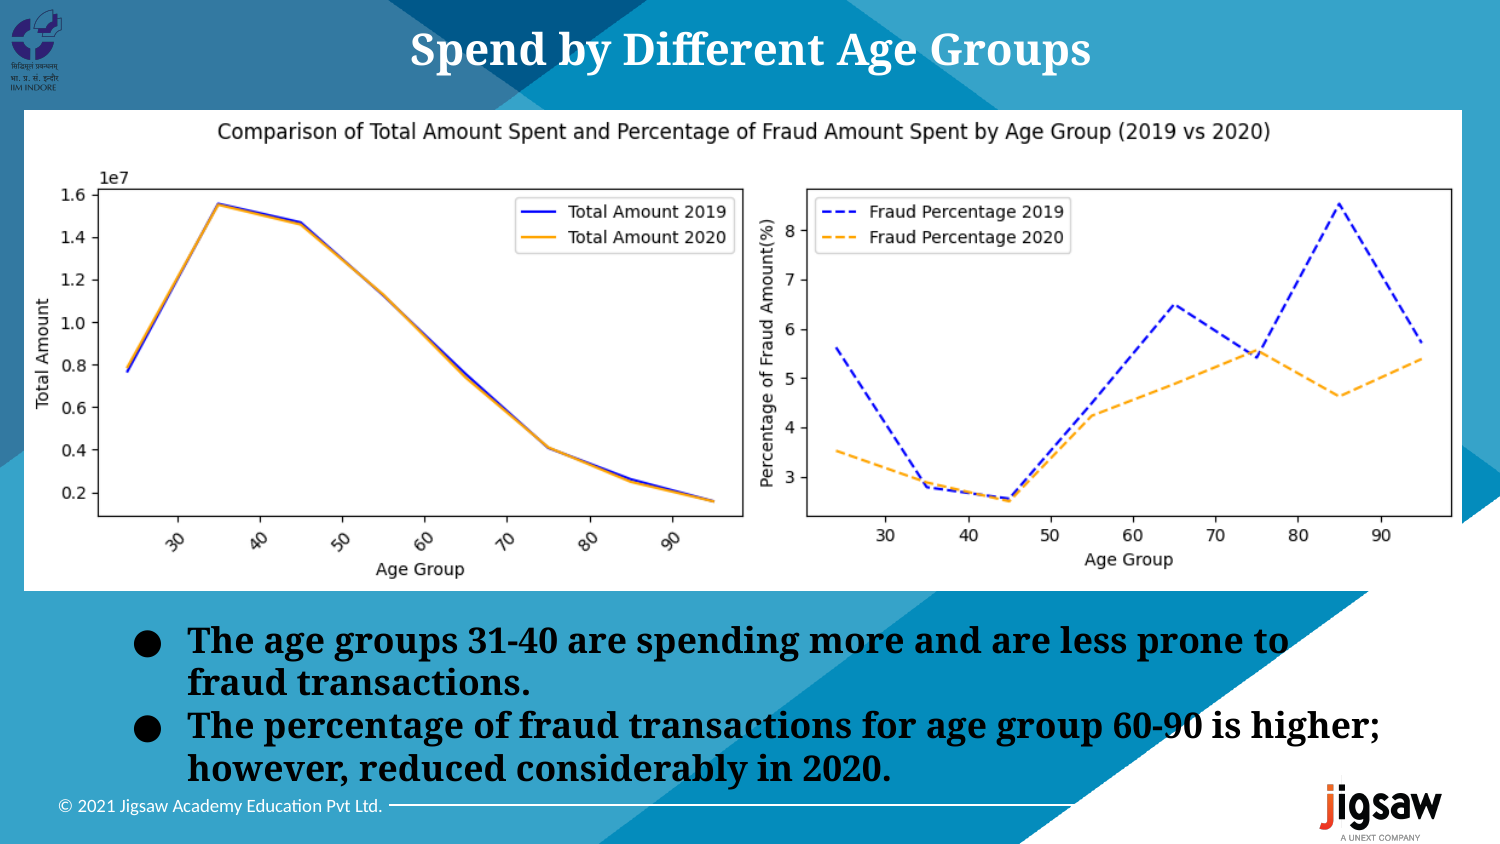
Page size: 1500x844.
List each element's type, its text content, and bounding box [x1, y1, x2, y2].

picture [0, 0, 1500, 844]
text_box Spend by Different Age Groups [63, 6, 1439, 74]
text_box The age groups 31-40 are spending more and are less prone to fraud transactions. The percentage of fraud transactions for age group 60-90 is higher; however, reduced considerably in 2020. [97, 602, 1403, 783]
